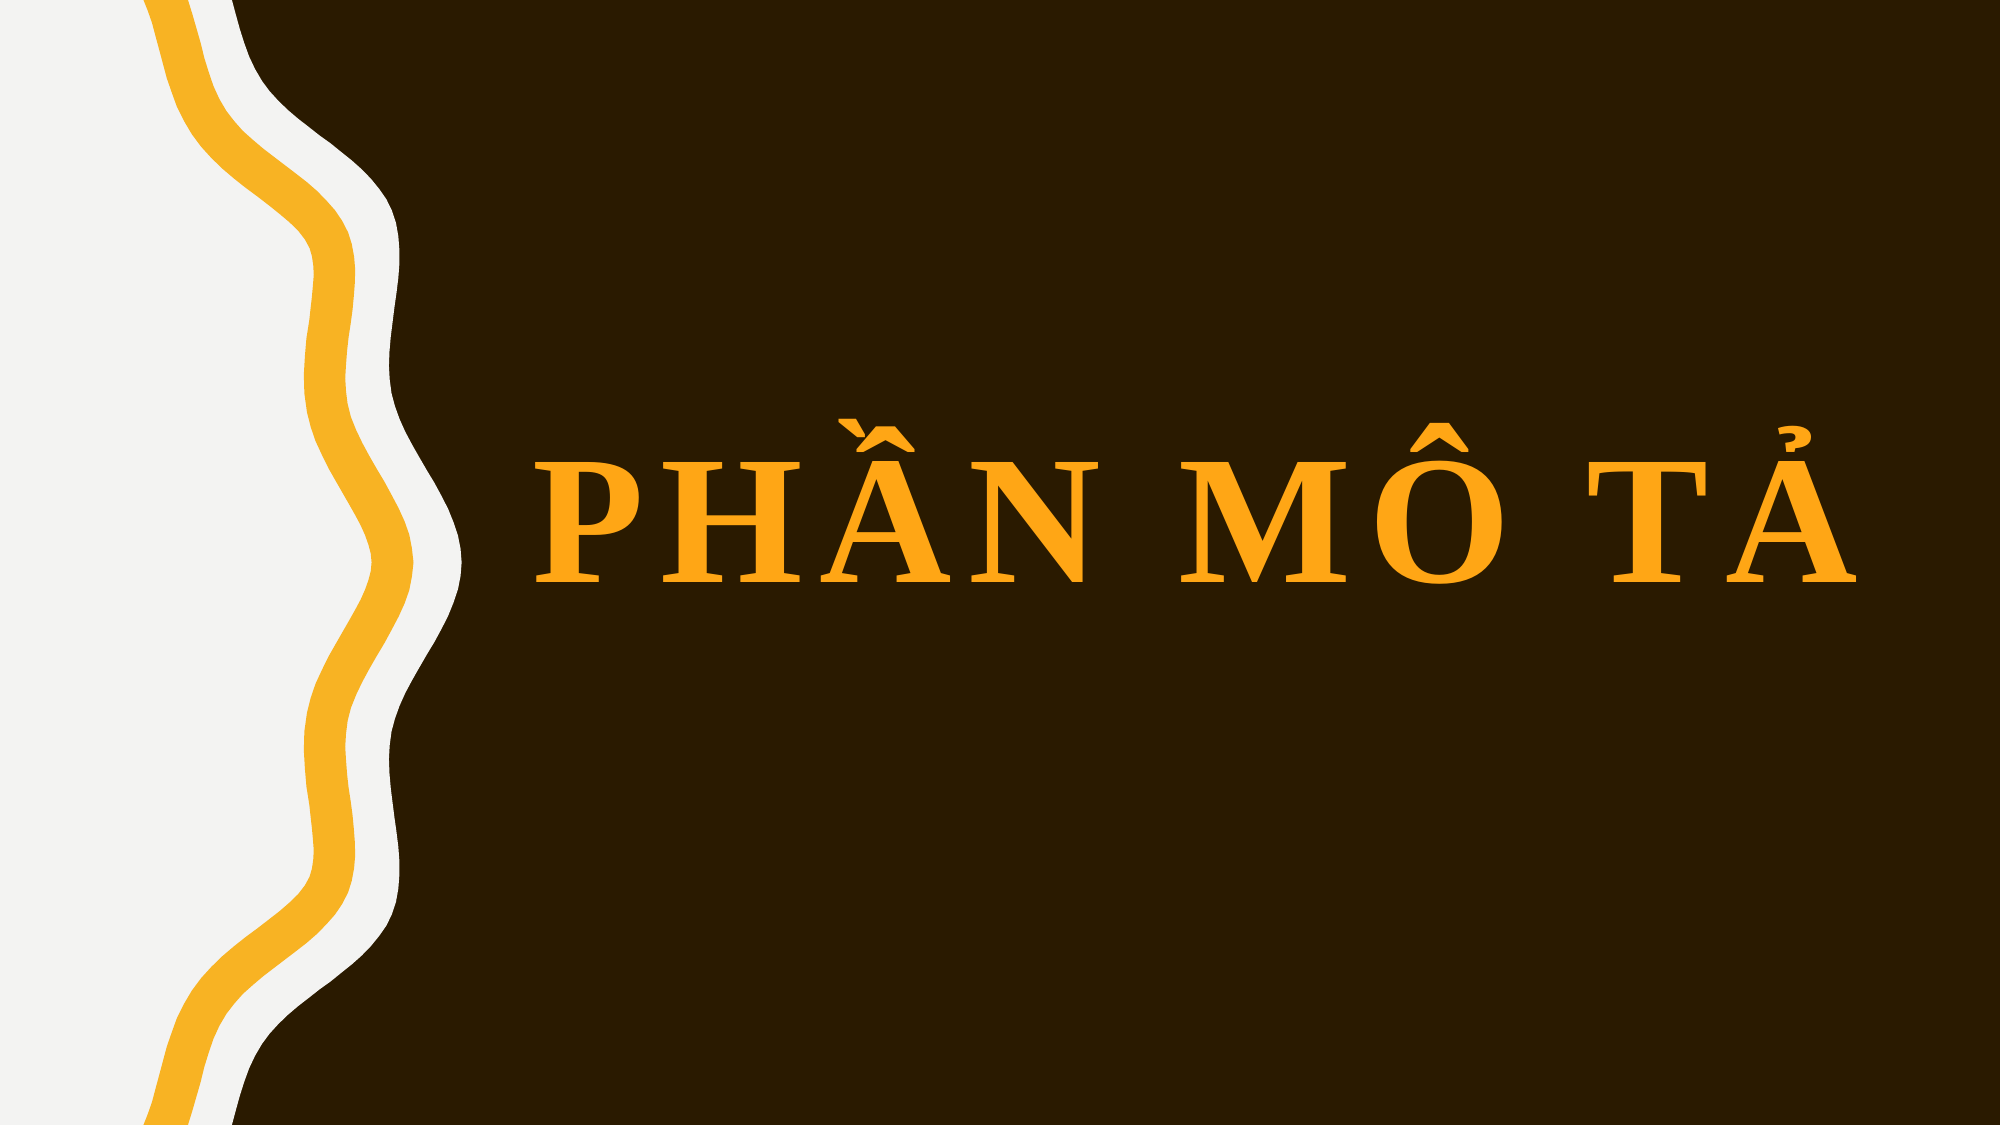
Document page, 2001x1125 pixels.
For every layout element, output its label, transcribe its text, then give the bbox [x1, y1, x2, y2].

title PHẦN MÔ TẢ [517, 176, 1923, 630]
